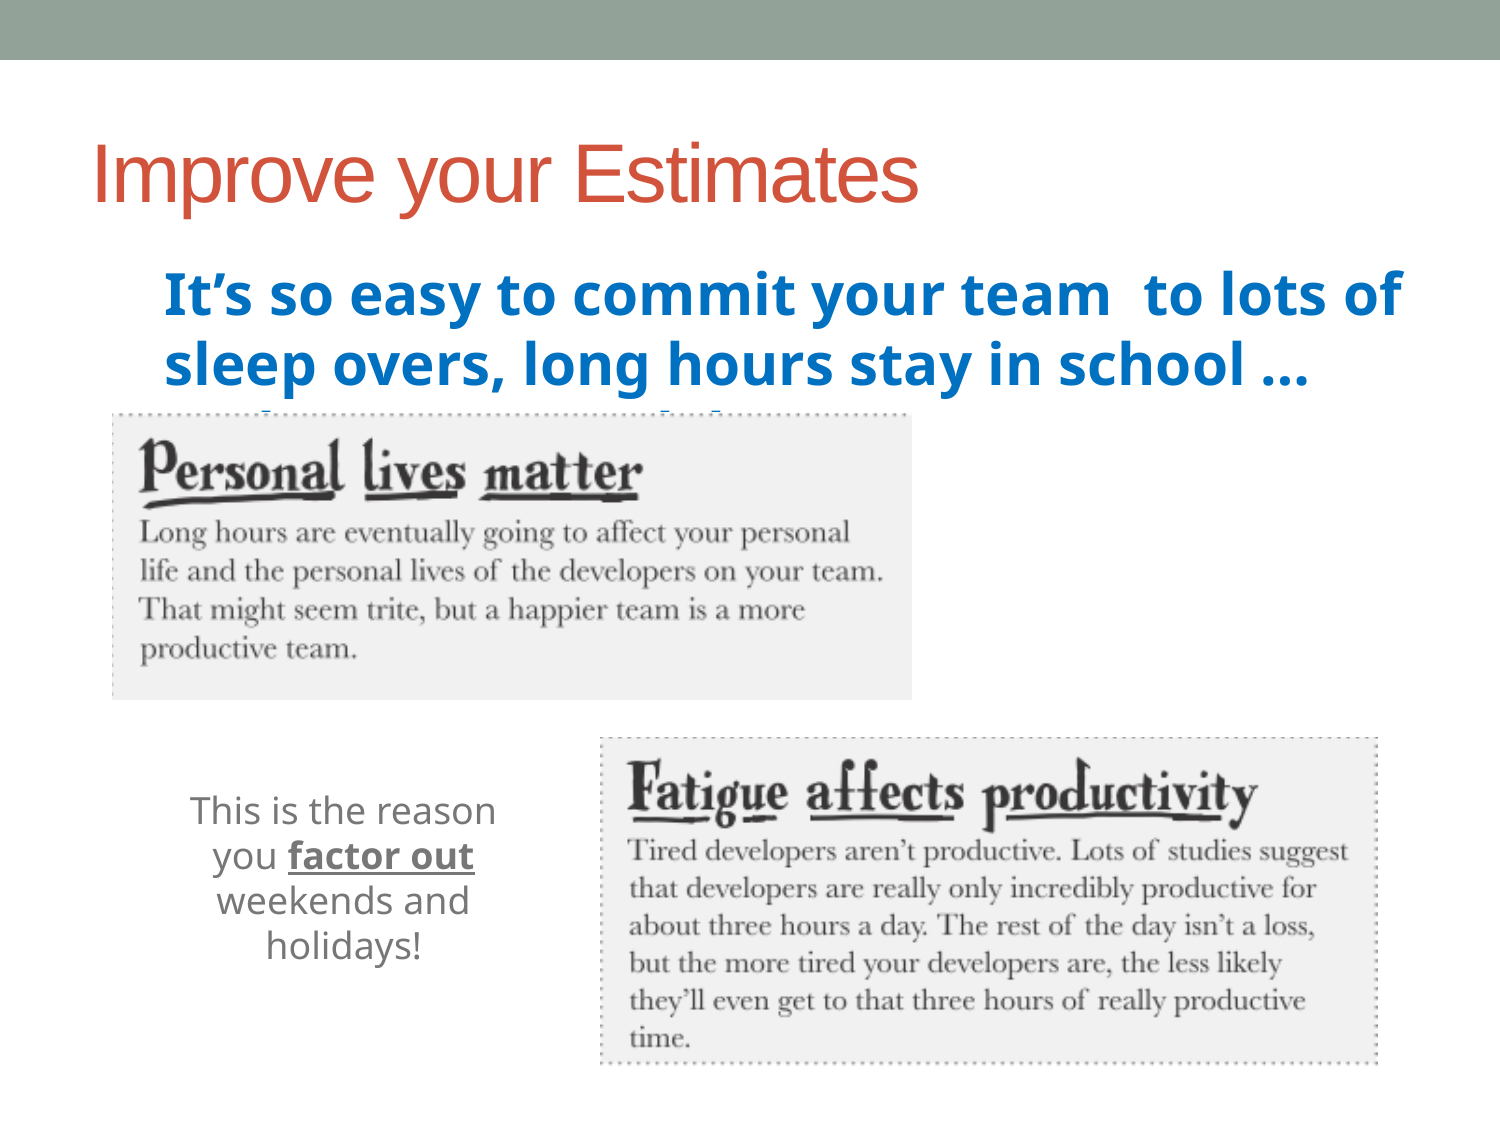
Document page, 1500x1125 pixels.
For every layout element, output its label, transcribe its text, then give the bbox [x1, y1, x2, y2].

picture [112, 412, 912, 701]
title Improve your Estimates [75, 87, 1425, 250]
text_box It’s so easy to commit your team to lots of sleep overs, long hours stay in school … and LONGER work hours. [150, 250, 1419, 438]
picture [599, 737, 1378, 1068]
text_box This is the reason you factor out weekends and holidays! [162, 779, 525, 974]
